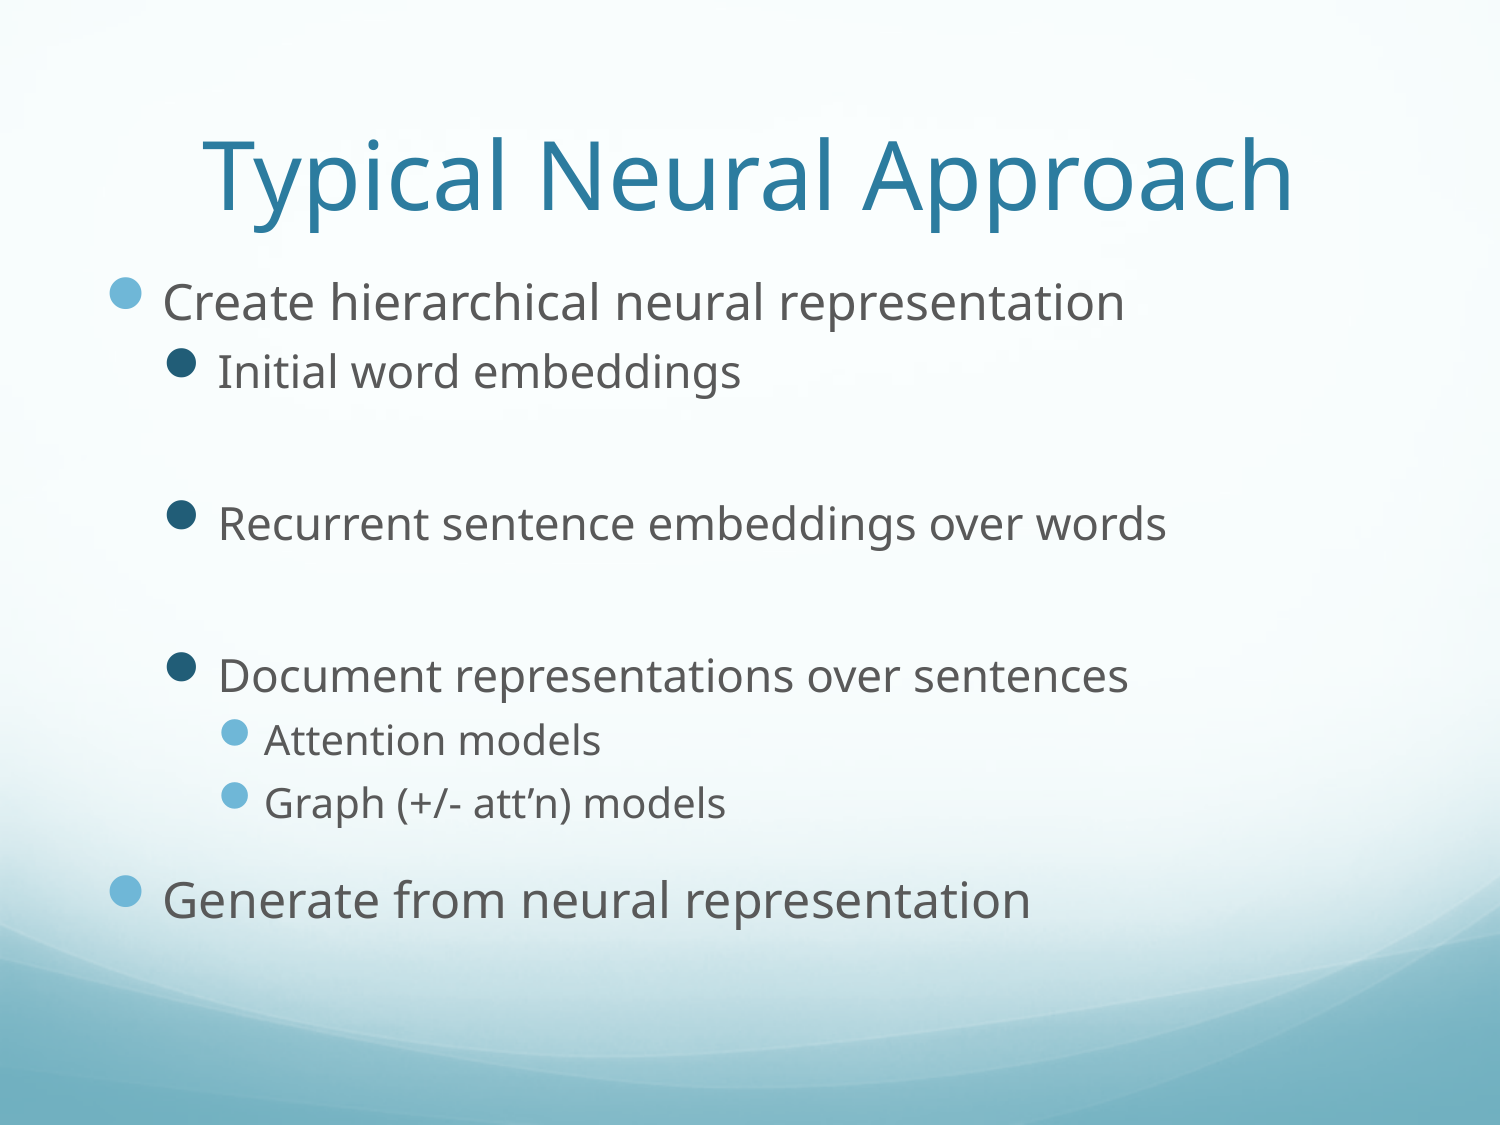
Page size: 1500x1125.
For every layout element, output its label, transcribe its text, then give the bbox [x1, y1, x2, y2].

title Typical Neural Approach [90, 17, 1410, 237]
list Create hierarchical neural representation Initial word embeddings Recurrent sentence embeddings over words Document representations over sentences Attention models Graph (+/- att’n) models Generate from neural representation [90, 262, 1410, 975]
